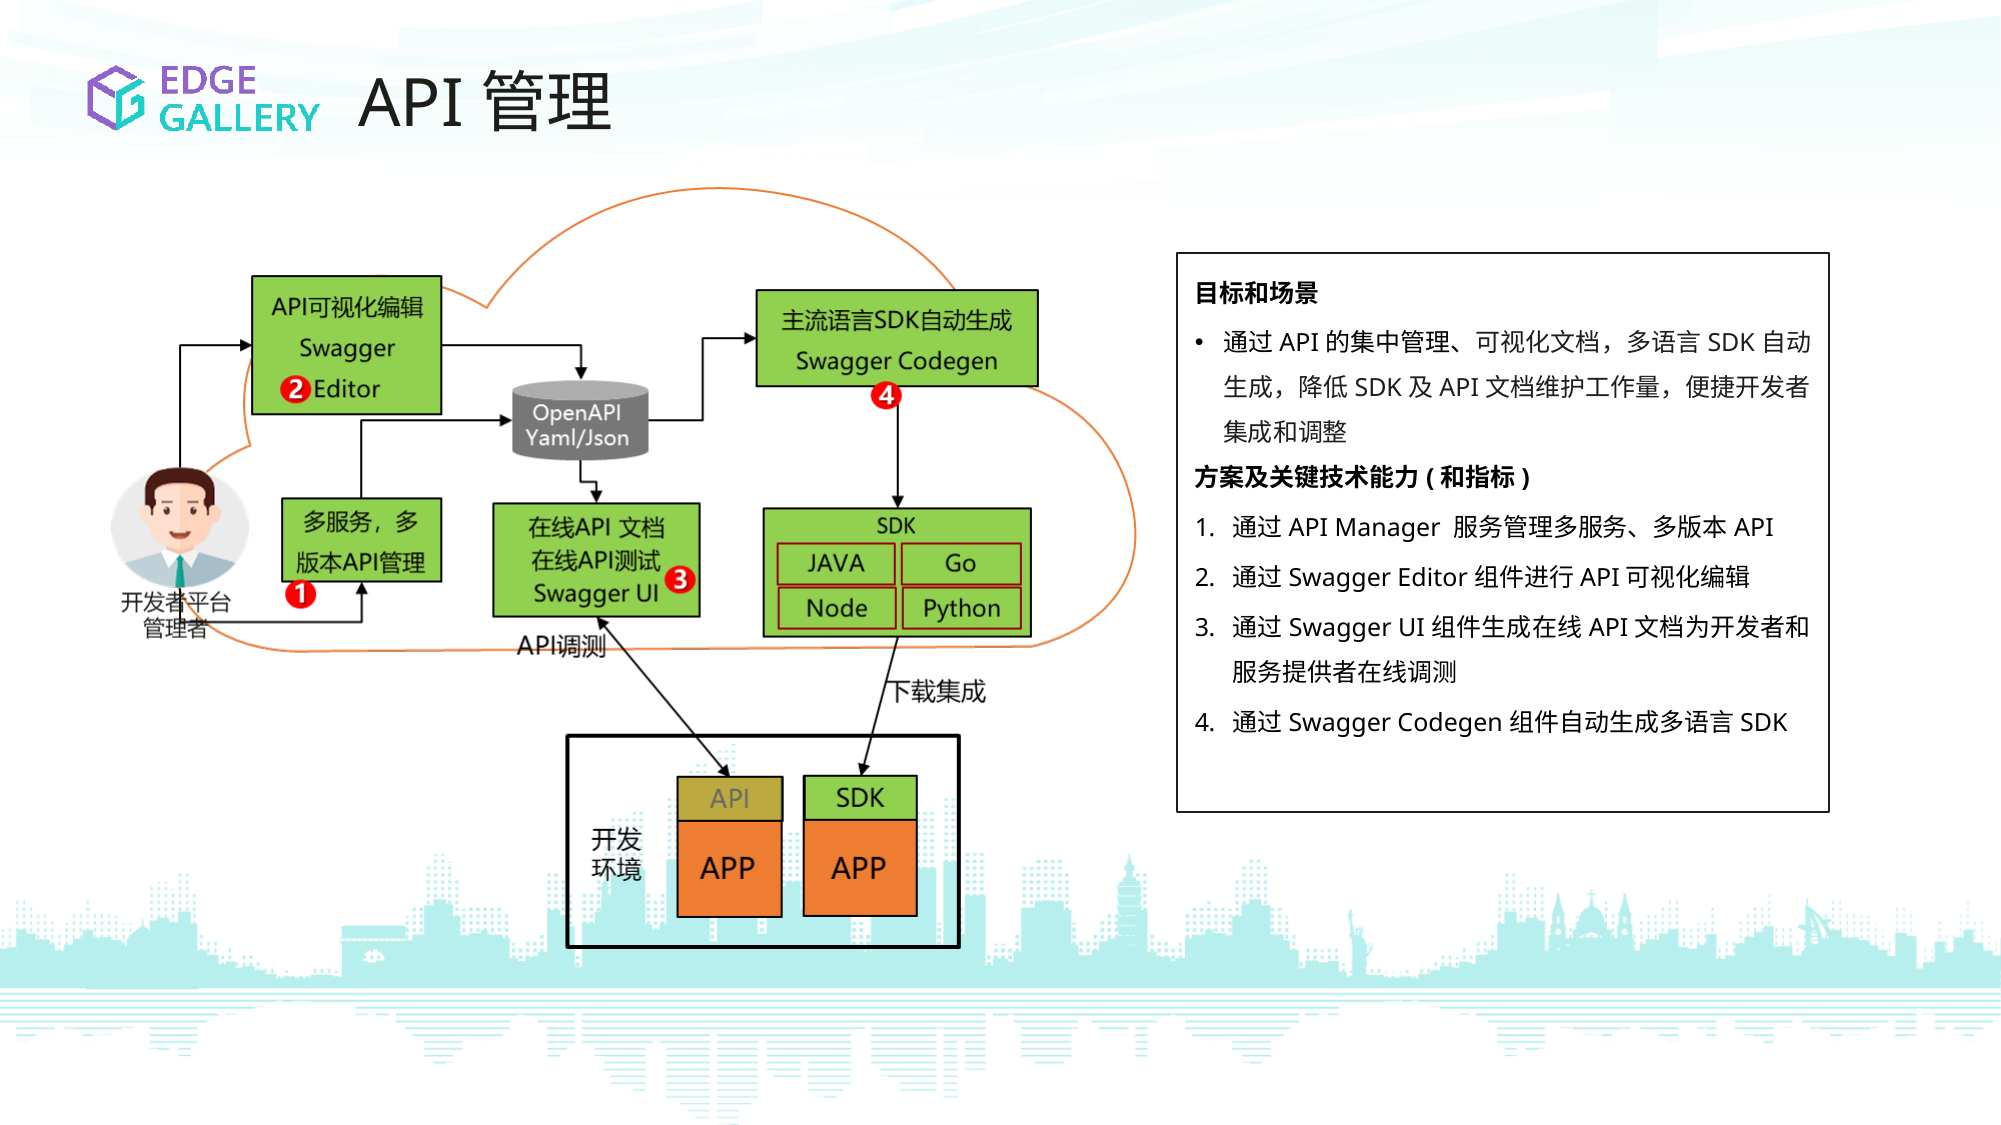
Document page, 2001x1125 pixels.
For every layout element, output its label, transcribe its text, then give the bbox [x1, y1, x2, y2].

text_box 目标和场景 通过API的集中管理、可视化文档，多语言SDK自动生成，降低SDK及API文档维护工作量，便捷开发者集成和调整 方案及关键技术能力(和指标) 通过API Manager 服务管理多服务、多版本API 通过Swagger Editor组件进行API可视化编辑 通过Swagger UI组件生成在线API文档为开发者和服务提供者在线调测 通过Swagger Codegen组件自动生成多语言SDK [1176, 253, 1829, 813]
picture [0, 0, 2001, 1125]
text_box API管理 [358, 66, 2001, 142]
